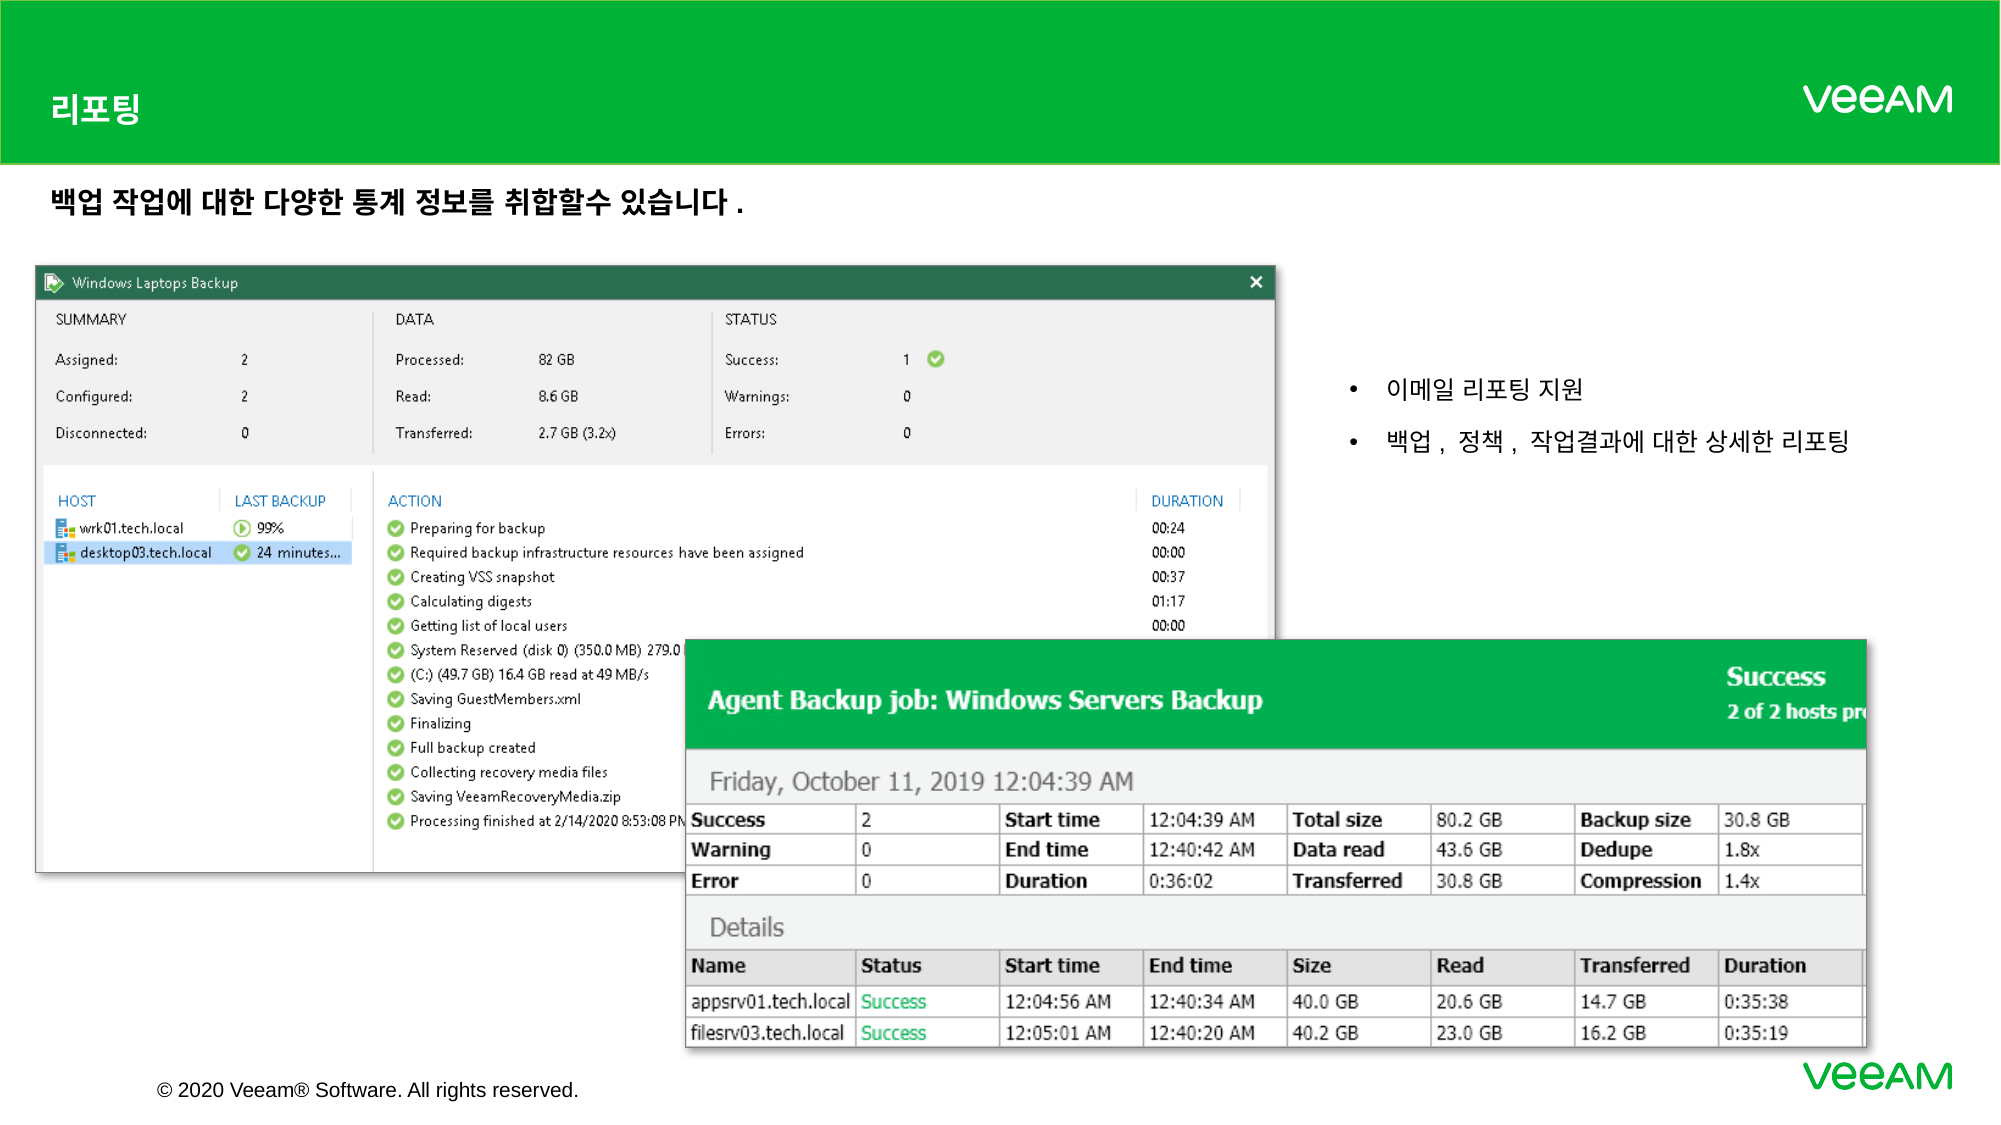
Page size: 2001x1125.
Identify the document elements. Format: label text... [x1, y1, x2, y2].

list 백업 작업에 대한 다양한 통계 정보를 취합할수 있습니다. [35, 177, 1926, 355]
title 리포팅 [35, 88, 1217, 136]
list 이메일 리포팅 지원 백업, 정책, 작업결과에 대한 상세한 리포팅 [1334, 360, 1926, 939]
picture [35, 265, 1867, 1048]
picture [1803, 85, 1952, 113]
picture [1803, 1062, 1952, 1090]
